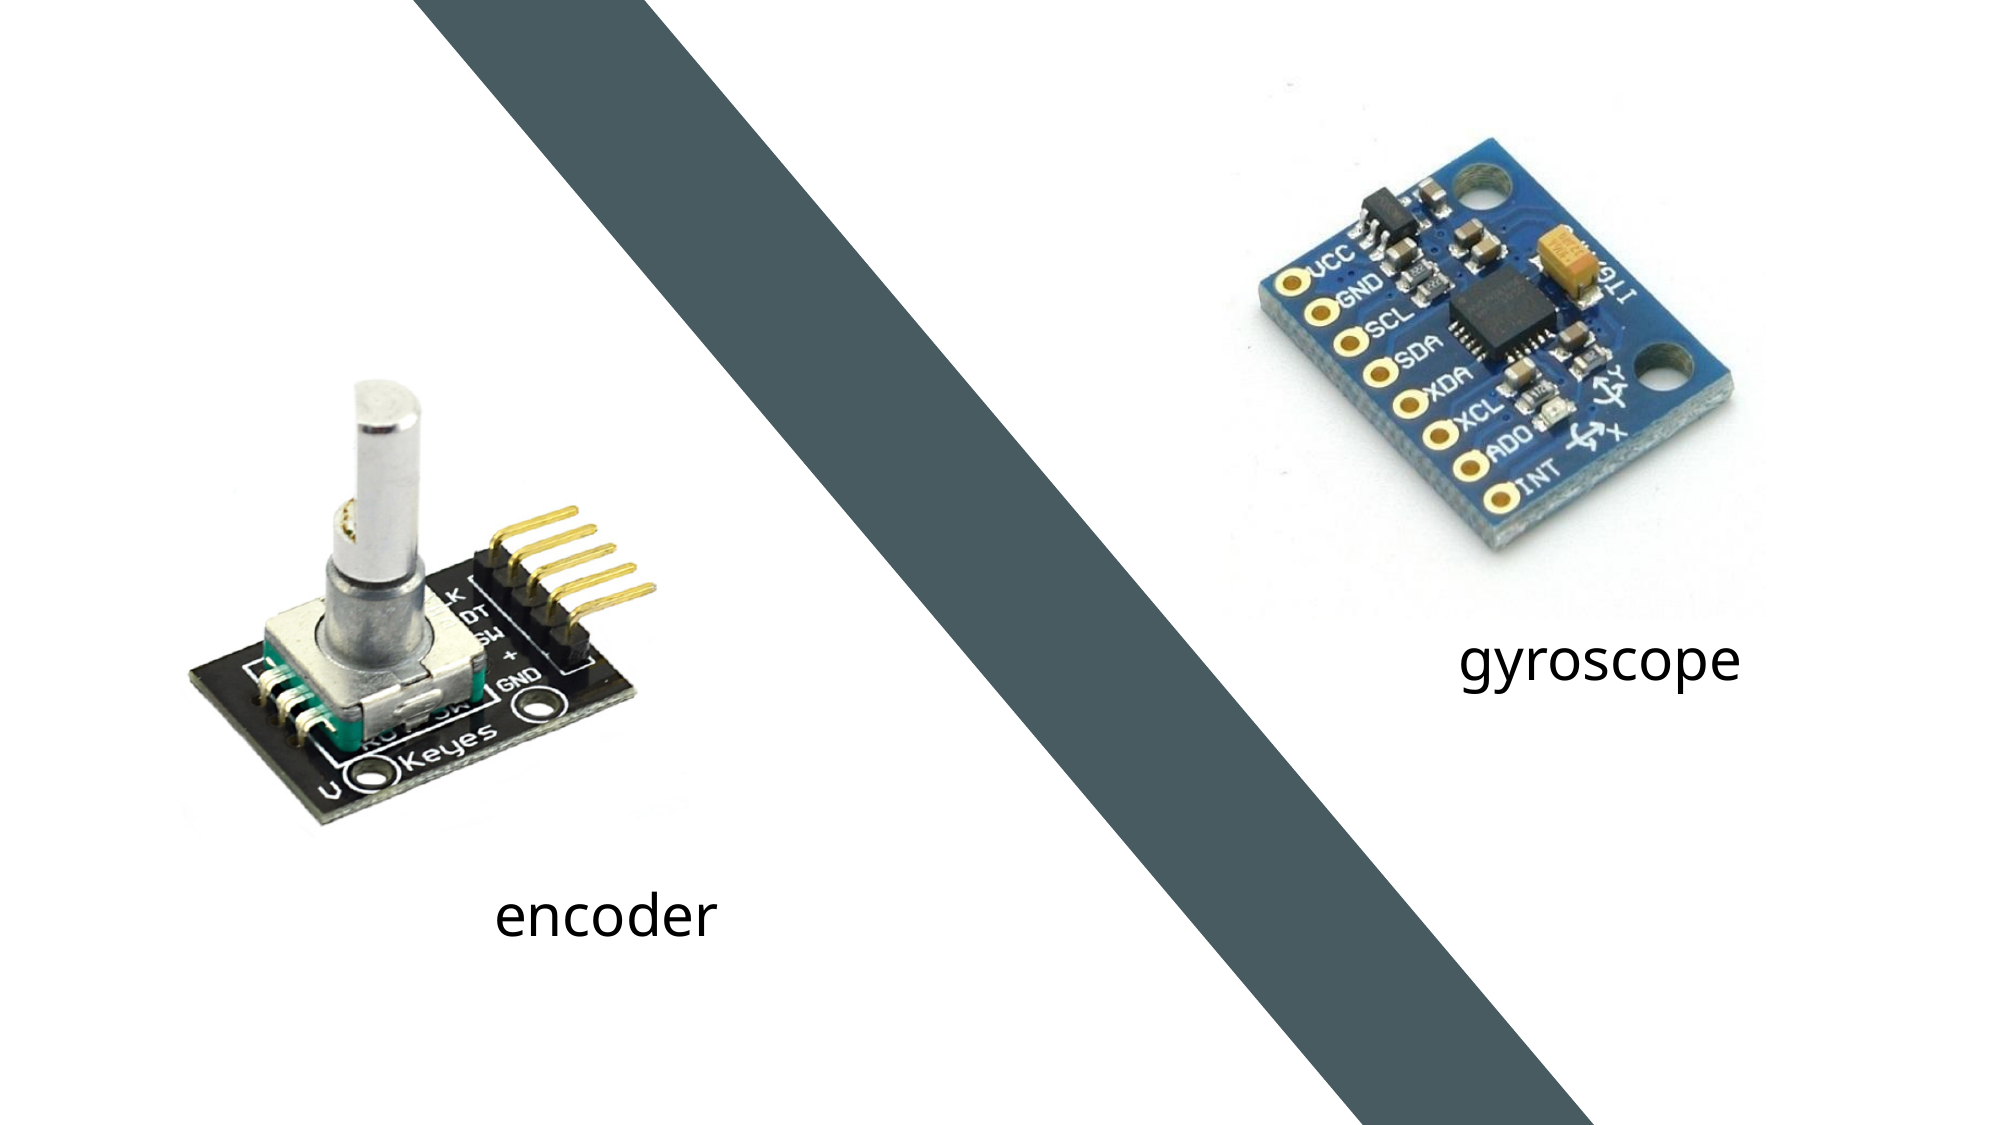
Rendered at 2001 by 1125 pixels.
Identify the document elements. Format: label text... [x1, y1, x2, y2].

picture [1222, 76, 1766, 620]
text_box [411, 0, 1596, 1125]
picture [136, 347, 691, 882]
text_box encoder [479, 870, 734, 956]
text_box gyroscope [1444, 620, 1758, 700]
